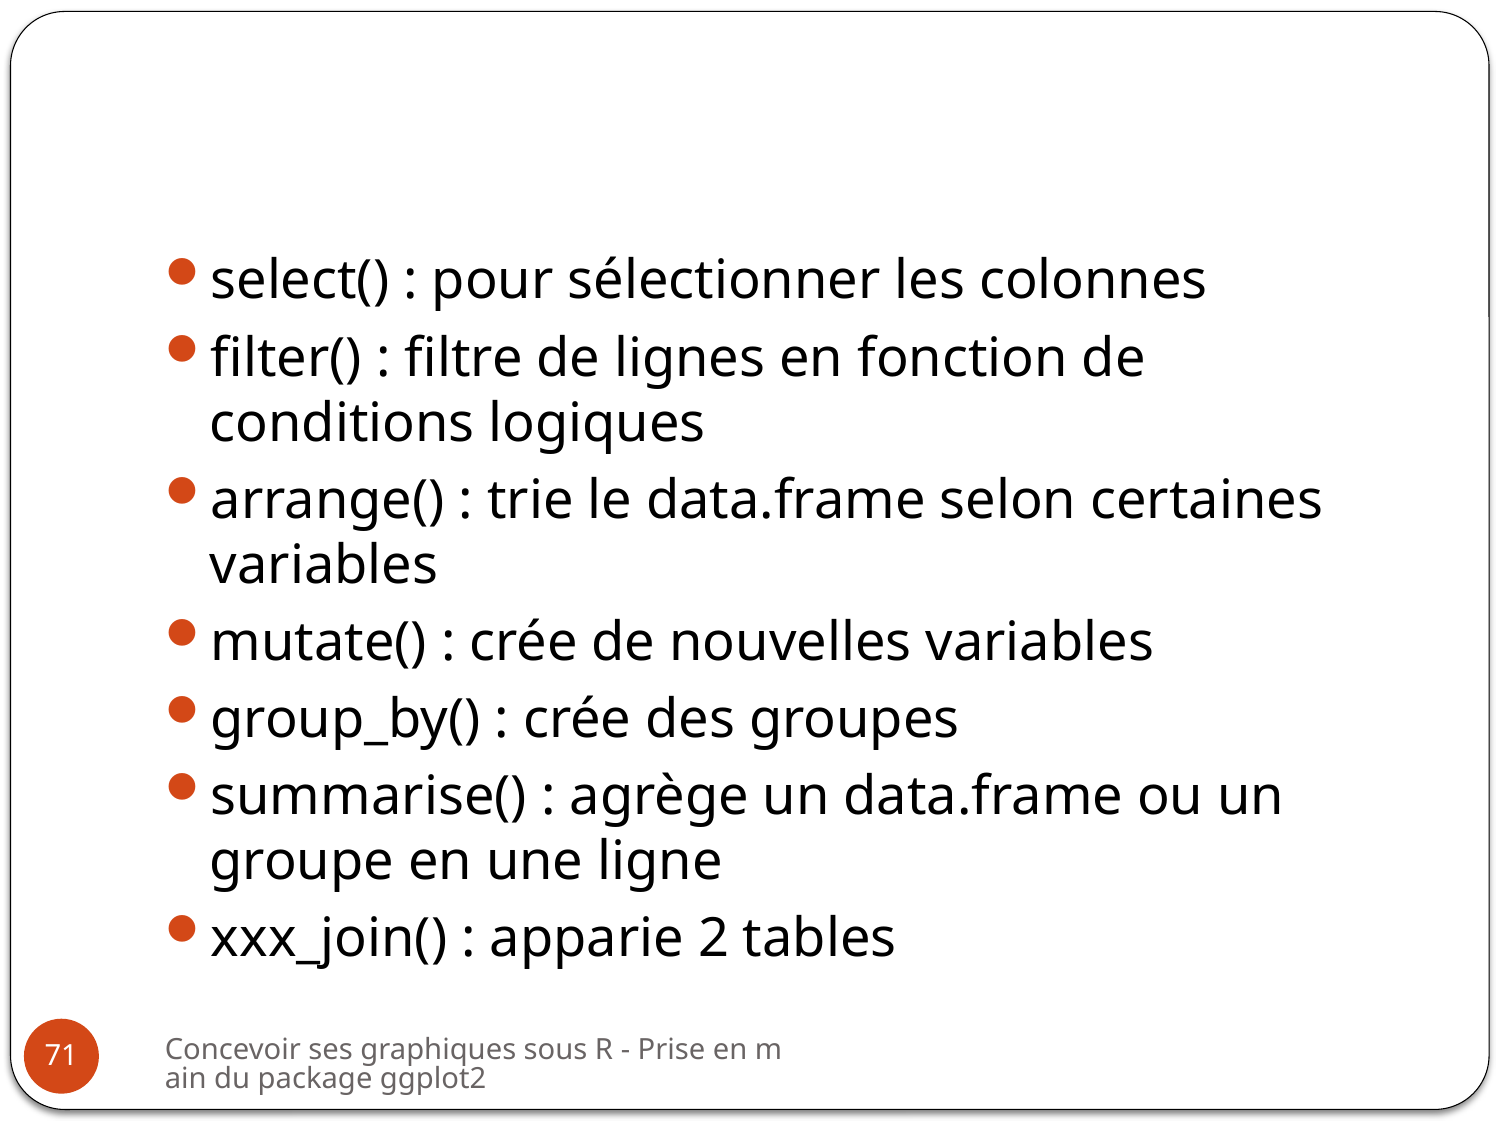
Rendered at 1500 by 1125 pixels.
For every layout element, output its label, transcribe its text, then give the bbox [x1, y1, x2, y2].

slide_number 71 [23, 1018, 99, 1094]
footer Concevoir ses graphiques sous R - Prise en main du package ggplot2 [150, 1012, 800, 1088]
list select() : pour sélectionner les colonnes filter() : filtre de lignes en fonction de conditions logiques arrange() : trie le data.frame selon certaines variables mutate() : crée de nouvelles variables group_by() : crée des groupes summarise() : agrège un data.frame ou un groupe en une ligne xxx_join() : apparie 2 tables [150, 237, 1425, 988]
